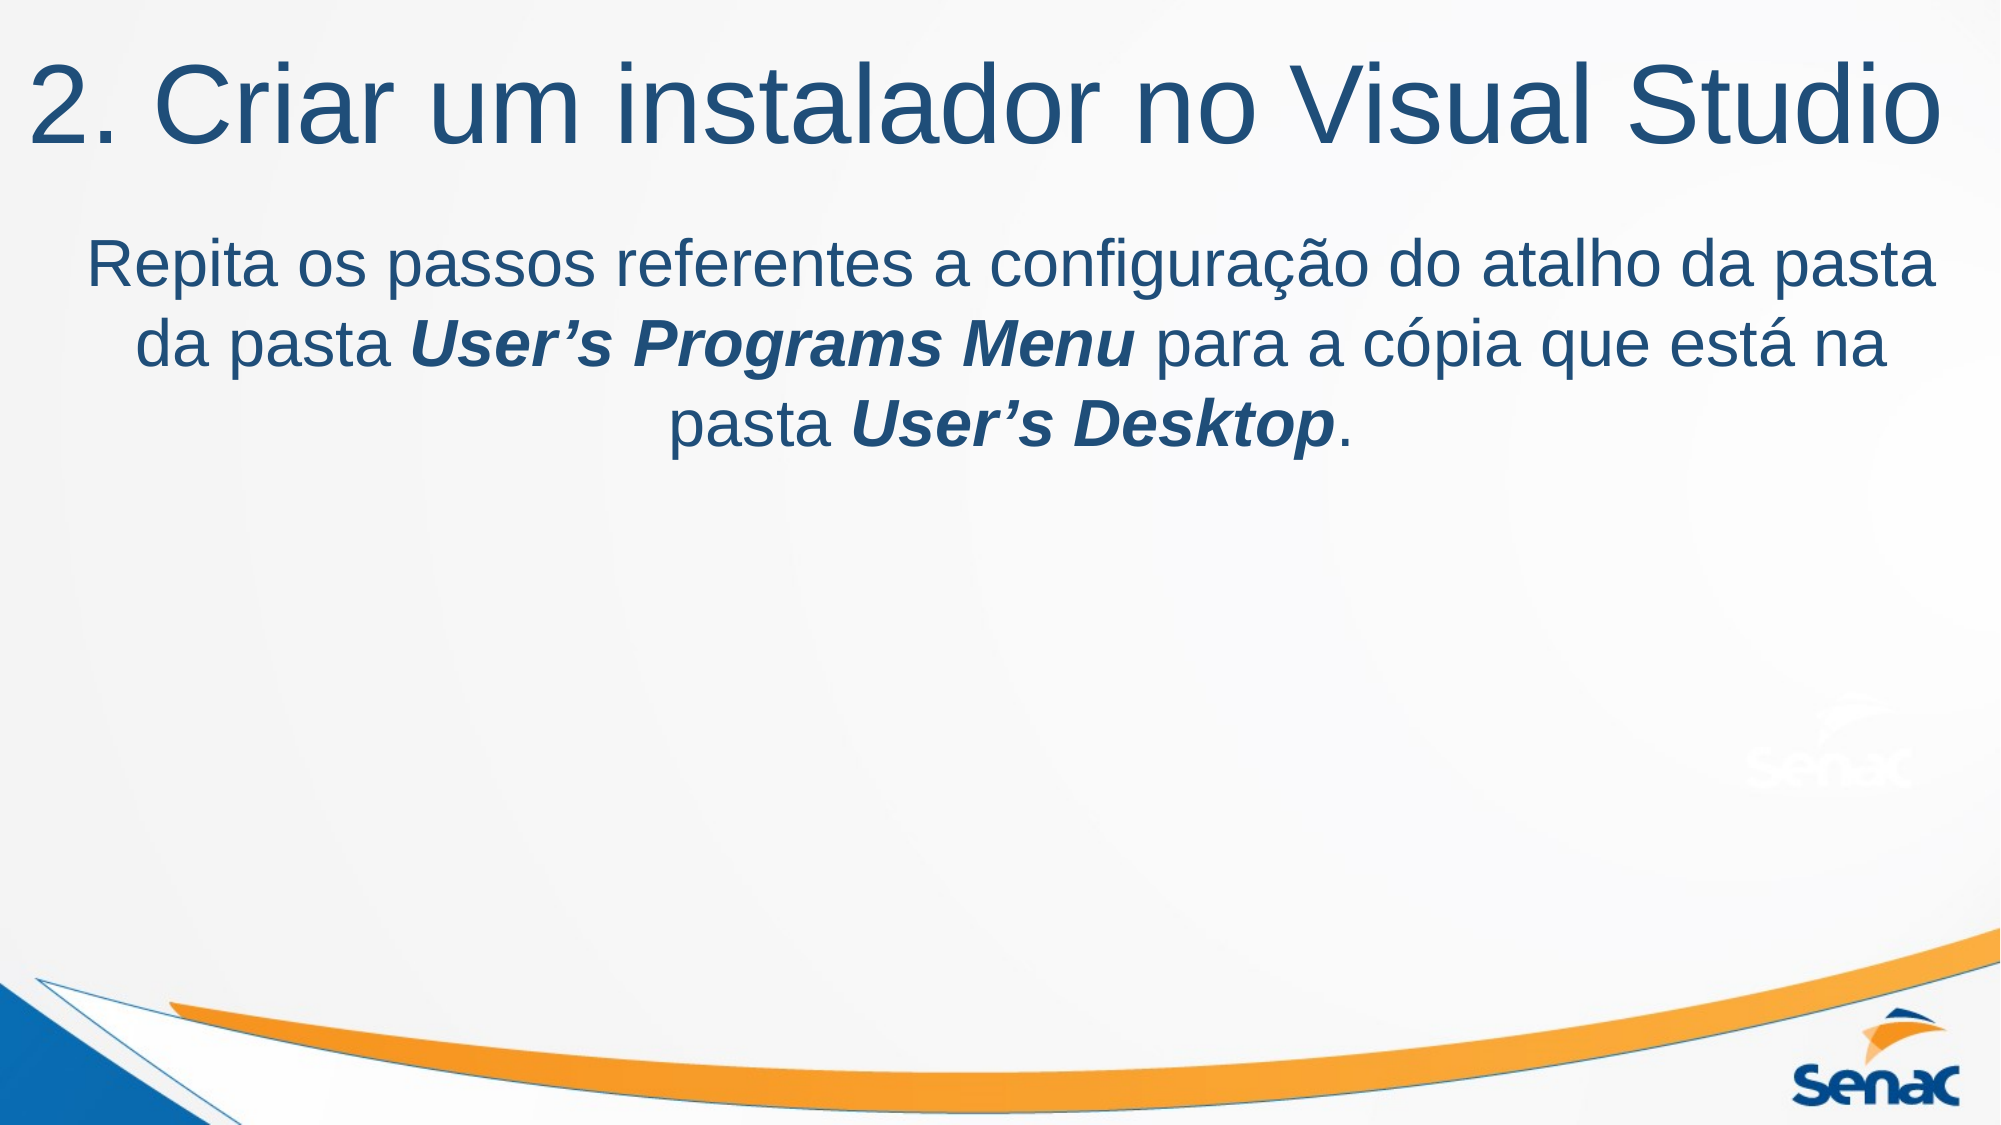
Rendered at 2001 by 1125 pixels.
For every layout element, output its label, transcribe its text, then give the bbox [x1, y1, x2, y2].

title 2. Criar um instalador no Visual Studio [0, 36, 1973, 178]
list Repita os passos referentes a configuração do atalho da pasta da pasta User’s Programs Menu para a cópia que está na pasta User’s Desktop. [52, 211, 1973, 926]
picture [0, 0, 2001, 1125]
